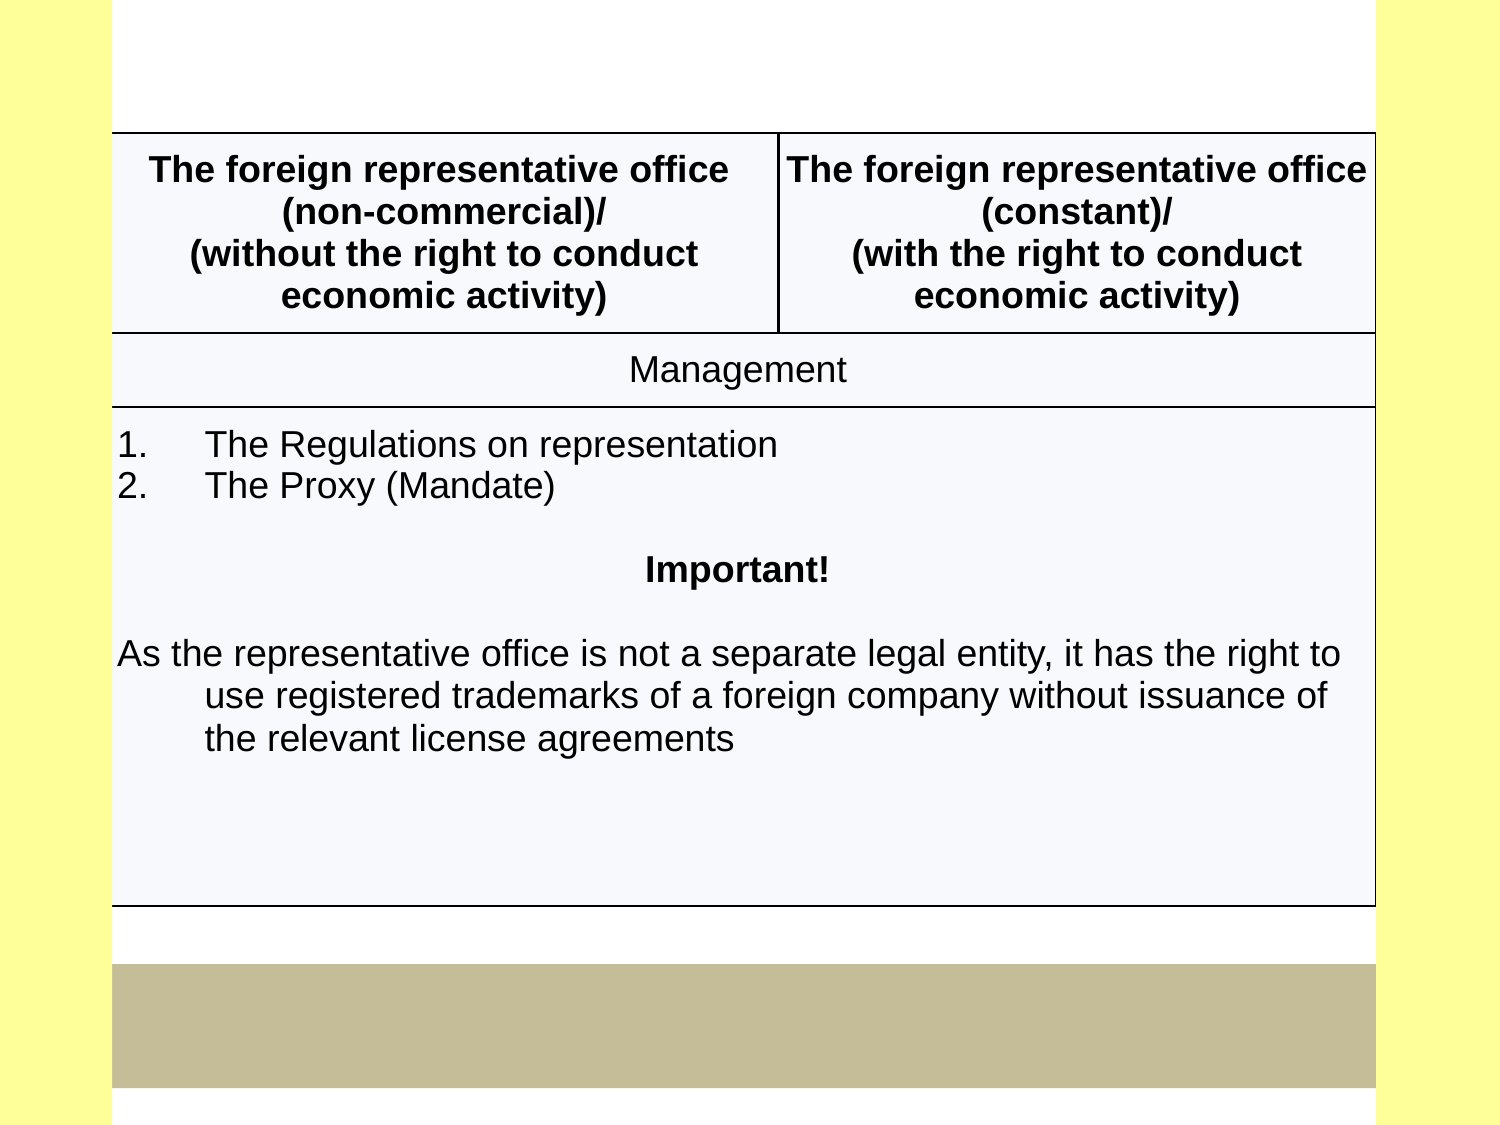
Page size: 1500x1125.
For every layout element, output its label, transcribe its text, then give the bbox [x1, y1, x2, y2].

table_header The foreign representative office (non-commercial)/ (without the right to conduct economic activity) [114, 134, 777, 332]
text_box [114, 962, 1374, 1090]
text_box [0, 0, 114, 1125]
table_cell Management [114, 334, 1374, 406]
table_header The foreign representative office (constant)/ (with the right to conduct economic activity) [780, 134, 1374, 332]
text_box [1374, 0, 1500, 1125]
table_cell The Regulations on representation The Proxy (Mandate) Important! As the representative office is not a separate legal entity, it has the right to use registered trademarks of a foreign company without issuance of the relevant license agreements [114, 408, 1374, 905]
